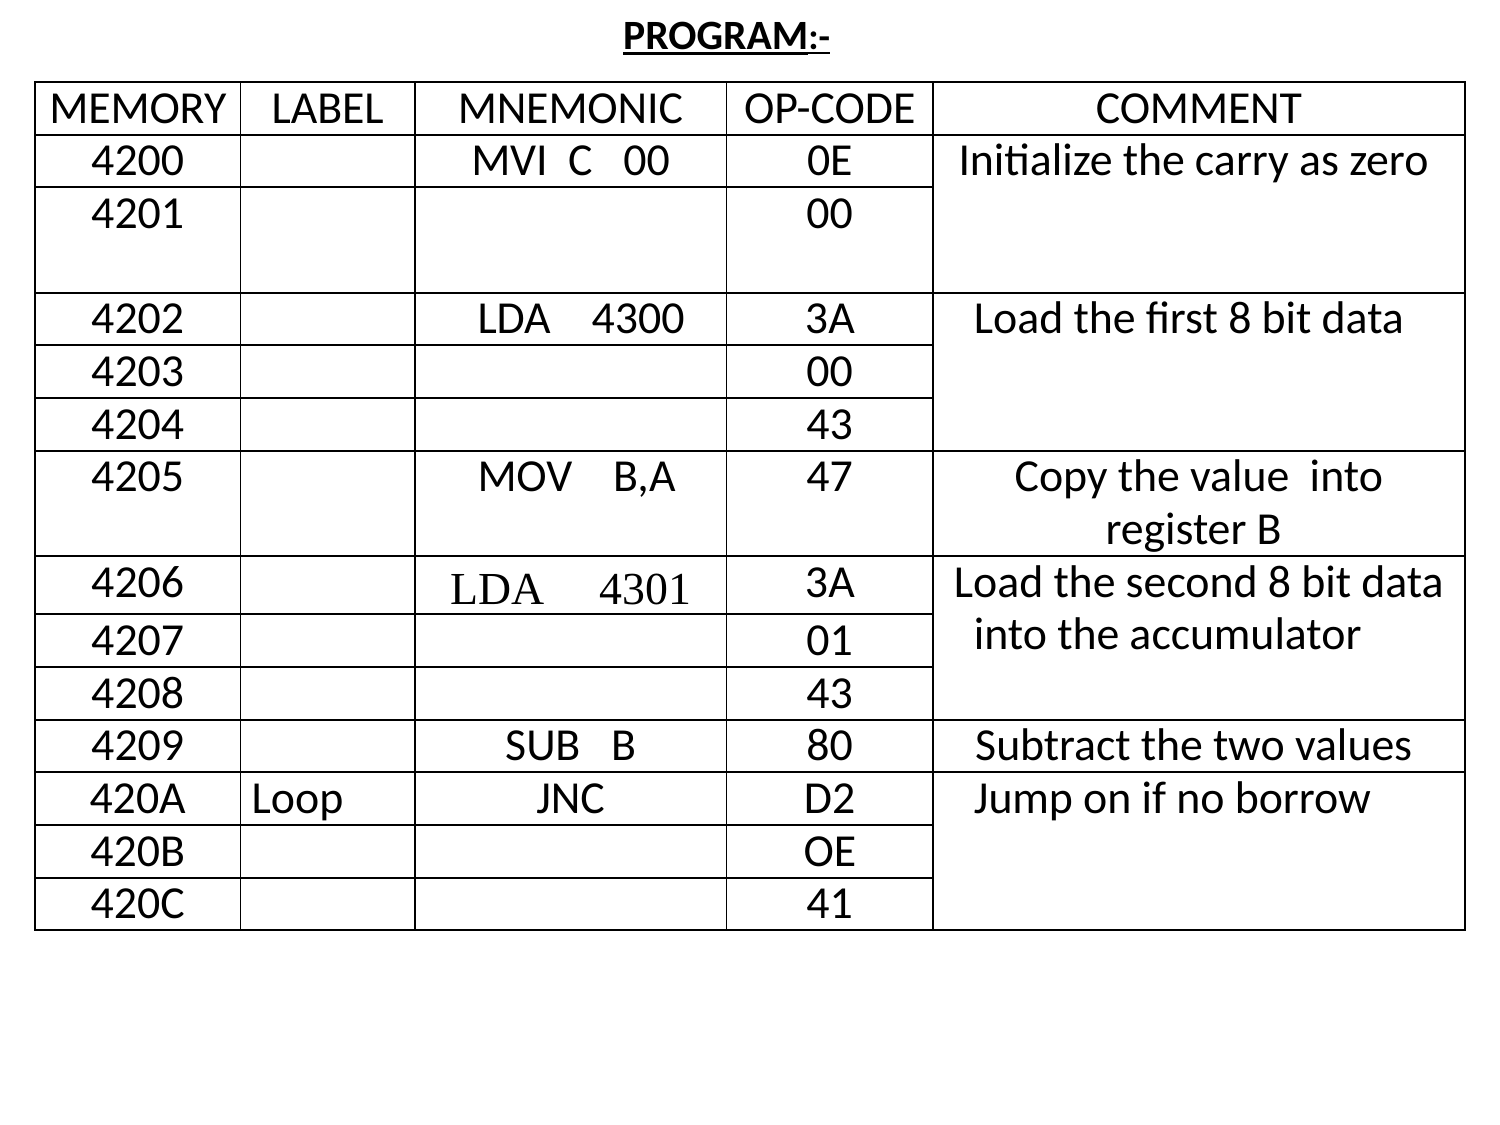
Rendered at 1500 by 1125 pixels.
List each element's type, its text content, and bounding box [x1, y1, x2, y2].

table_cell 4203 [36, 346, 240, 397]
table_cell [416, 615, 726, 666]
table_cell [241, 452, 414, 555]
table_cell [241, 188, 414, 292]
table_cell JNC [416, 773, 726, 824]
table_cell 00 [727, 188, 932, 292]
table_cell [241, 346, 414, 397]
table_header MEMORY [36, 83, 240, 134]
table_cell [241, 294, 414, 344]
table_header OP-CODE [727, 83, 932, 134]
table_cell MVI C 00 [416, 136, 726, 186]
table_cell 3A [727, 294, 932, 344]
table_cell [416, 188, 726, 292]
table_cell 420C [36, 879, 240, 929]
table_header MNEMONIC [416, 83, 726, 134]
table_cell Loop [241, 773, 414, 824]
table_cell 3A [727, 557, 932, 613]
table_cell 4209 [36, 721, 240, 771]
table_cell 43 [727, 399, 932, 450]
table_cell 80 [727, 721, 932, 771]
table_cell [416, 826, 726, 877]
table_cell [241, 668, 414, 719]
table_cell 0E [727, 136, 932, 186]
table_cell [241, 879, 414, 929]
table_cell 4206 [36, 557, 240, 613]
table_cell 420A [36, 773, 240, 824]
table_cell Jump on if no borrow [934, 773, 1464, 929]
table_cell [241, 826, 414, 877]
table_cell Subtract the two values [934, 721, 1464, 771]
text_box PROGRAM:- [562, 0, 891, 65]
table_cell SUB B [416, 721, 726, 771]
table_cell [241, 557, 414, 613]
table_cell Load the first 8 bit data [934, 294, 1464, 450]
table_cell 4201 [36, 188, 240, 292]
table_cell [416, 346, 726, 397]
table_cell 4208 [36, 668, 240, 719]
table_cell 4202 [36, 294, 240, 344]
table_cell 47 [727, 452, 932, 555]
table_cell 420B [36, 826, 240, 877]
table_cell [241, 721, 414, 771]
table_cell 01 [727, 615, 932, 666]
table_cell [416, 668, 726, 719]
table_cell 4200 [36, 136, 240, 186]
table_cell LDA 4301 [416, 557, 726, 613]
table_cell [416, 879, 726, 929]
table_cell D2 [727, 773, 932, 824]
table_cell Copy the value into register B [934, 452, 1464, 555]
table_cell [416, 399, 726, 450]
table_cell 4207 [36, 615, 240, 666]
table_cell LDA 4300 [416, 294, 726, 344]
table_header COMMENT [934, 83, 1464, 134]
table_cell Initialize the carry as zero [934, 136, 1464, 292]
table_cell 41 [727, 879, 932, 929]
table_cell OE [727, 826, 932, 877]
table_header LABEL [241, 83, 414, 134]
table_cell 4204 [36, 399, 240, 450]
table_cell Load the second 8 bit data into the accumulator [934, 557, 1464, 719]
table_cell 4205 [36, 452, 240, 555]
table_cell [241, 399, 414, 450]
table_cell [241, 615, 414, 666]
table_cell MOV B,A [416, 452, 726, 555]
table_cell [241, 136, 414, 186]
table_cell 43 [727, 668, 932, 719]
table_cell 00 [727, 346, 932, 397]
